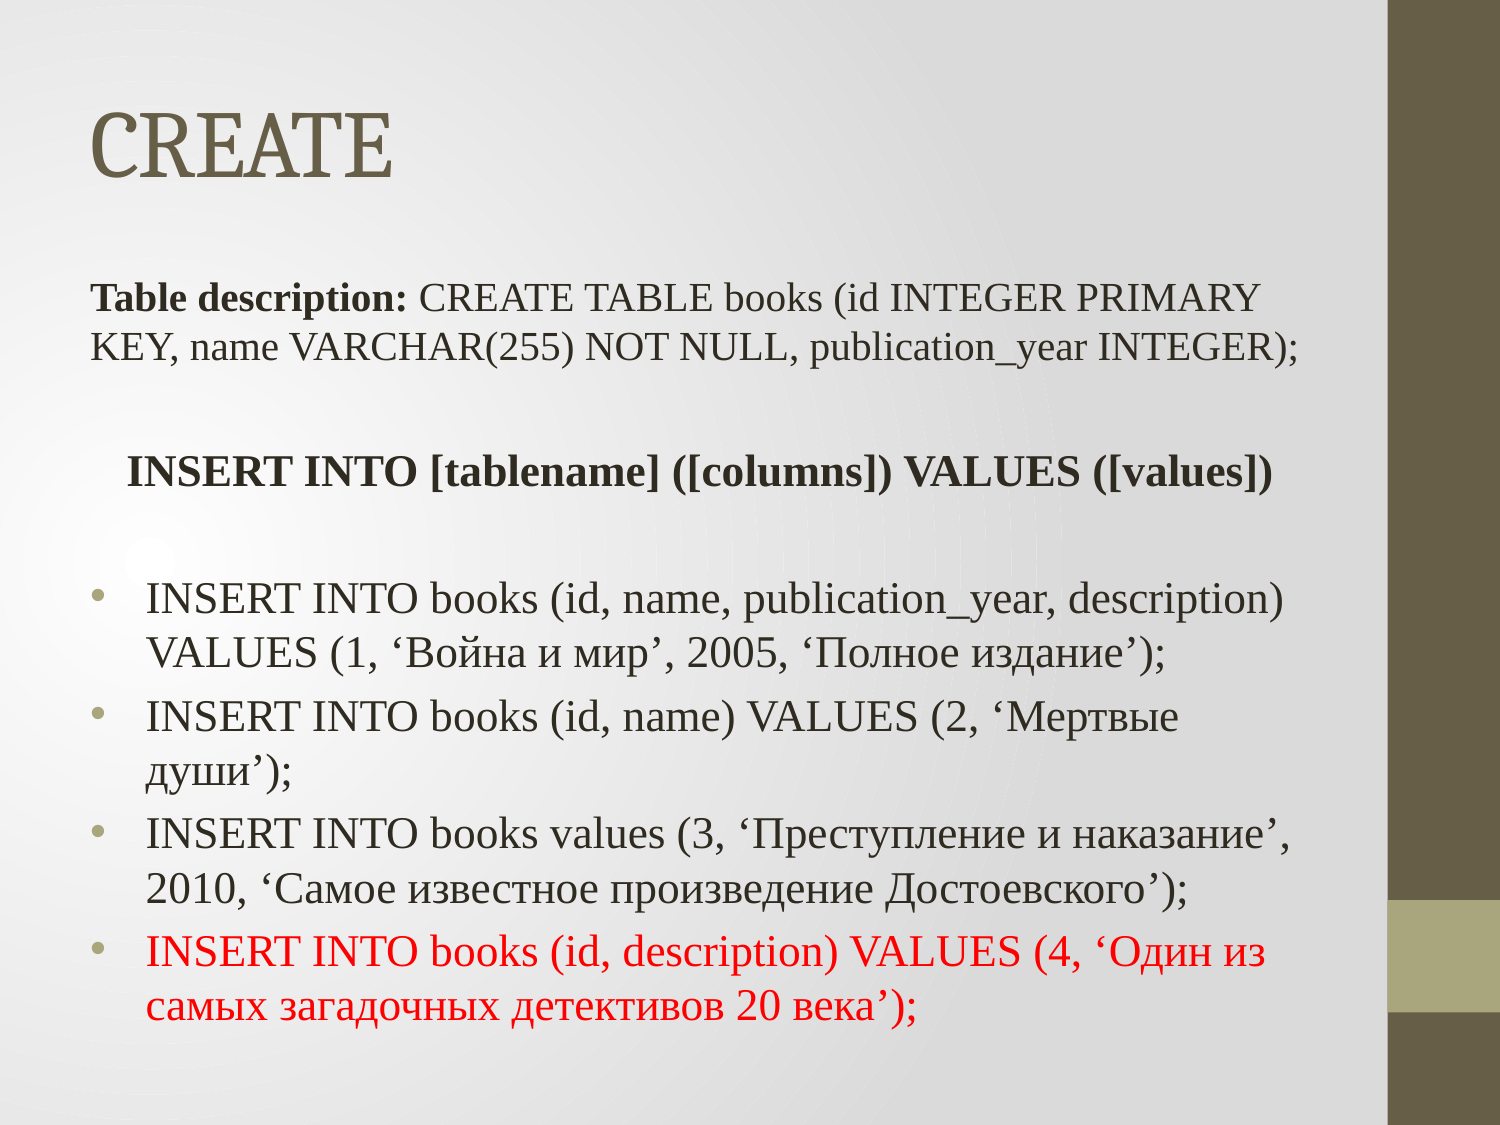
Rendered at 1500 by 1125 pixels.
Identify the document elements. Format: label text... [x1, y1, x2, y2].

title CREATE [75, 45, 1325, 233]
list Table description: CREATE TABLE books (id INTEGER PRIMARY KEY, name VARCHAR(255) NOT NULL, publication_year INTEGER); INSERT INTO [tablename] ([columns]) VALUES ([values]) INSERT INTO books (id, name, publication_year, description) VALUES (1, ‘Война и мир’, 2005, ‘Полное издание’); INSERT INTO books (id, name) VALUES (2, ‘Мертвые души’); INSERT INTO books values (3, ‘Преступление и наказание’, 2010, ‘Самое известное произведение Достоевского’); INSERT INTO books (id, description) VALUES (4, ‘Один из самых загадочных детективов 20 века’); [75, 262, 1325, 1050]
